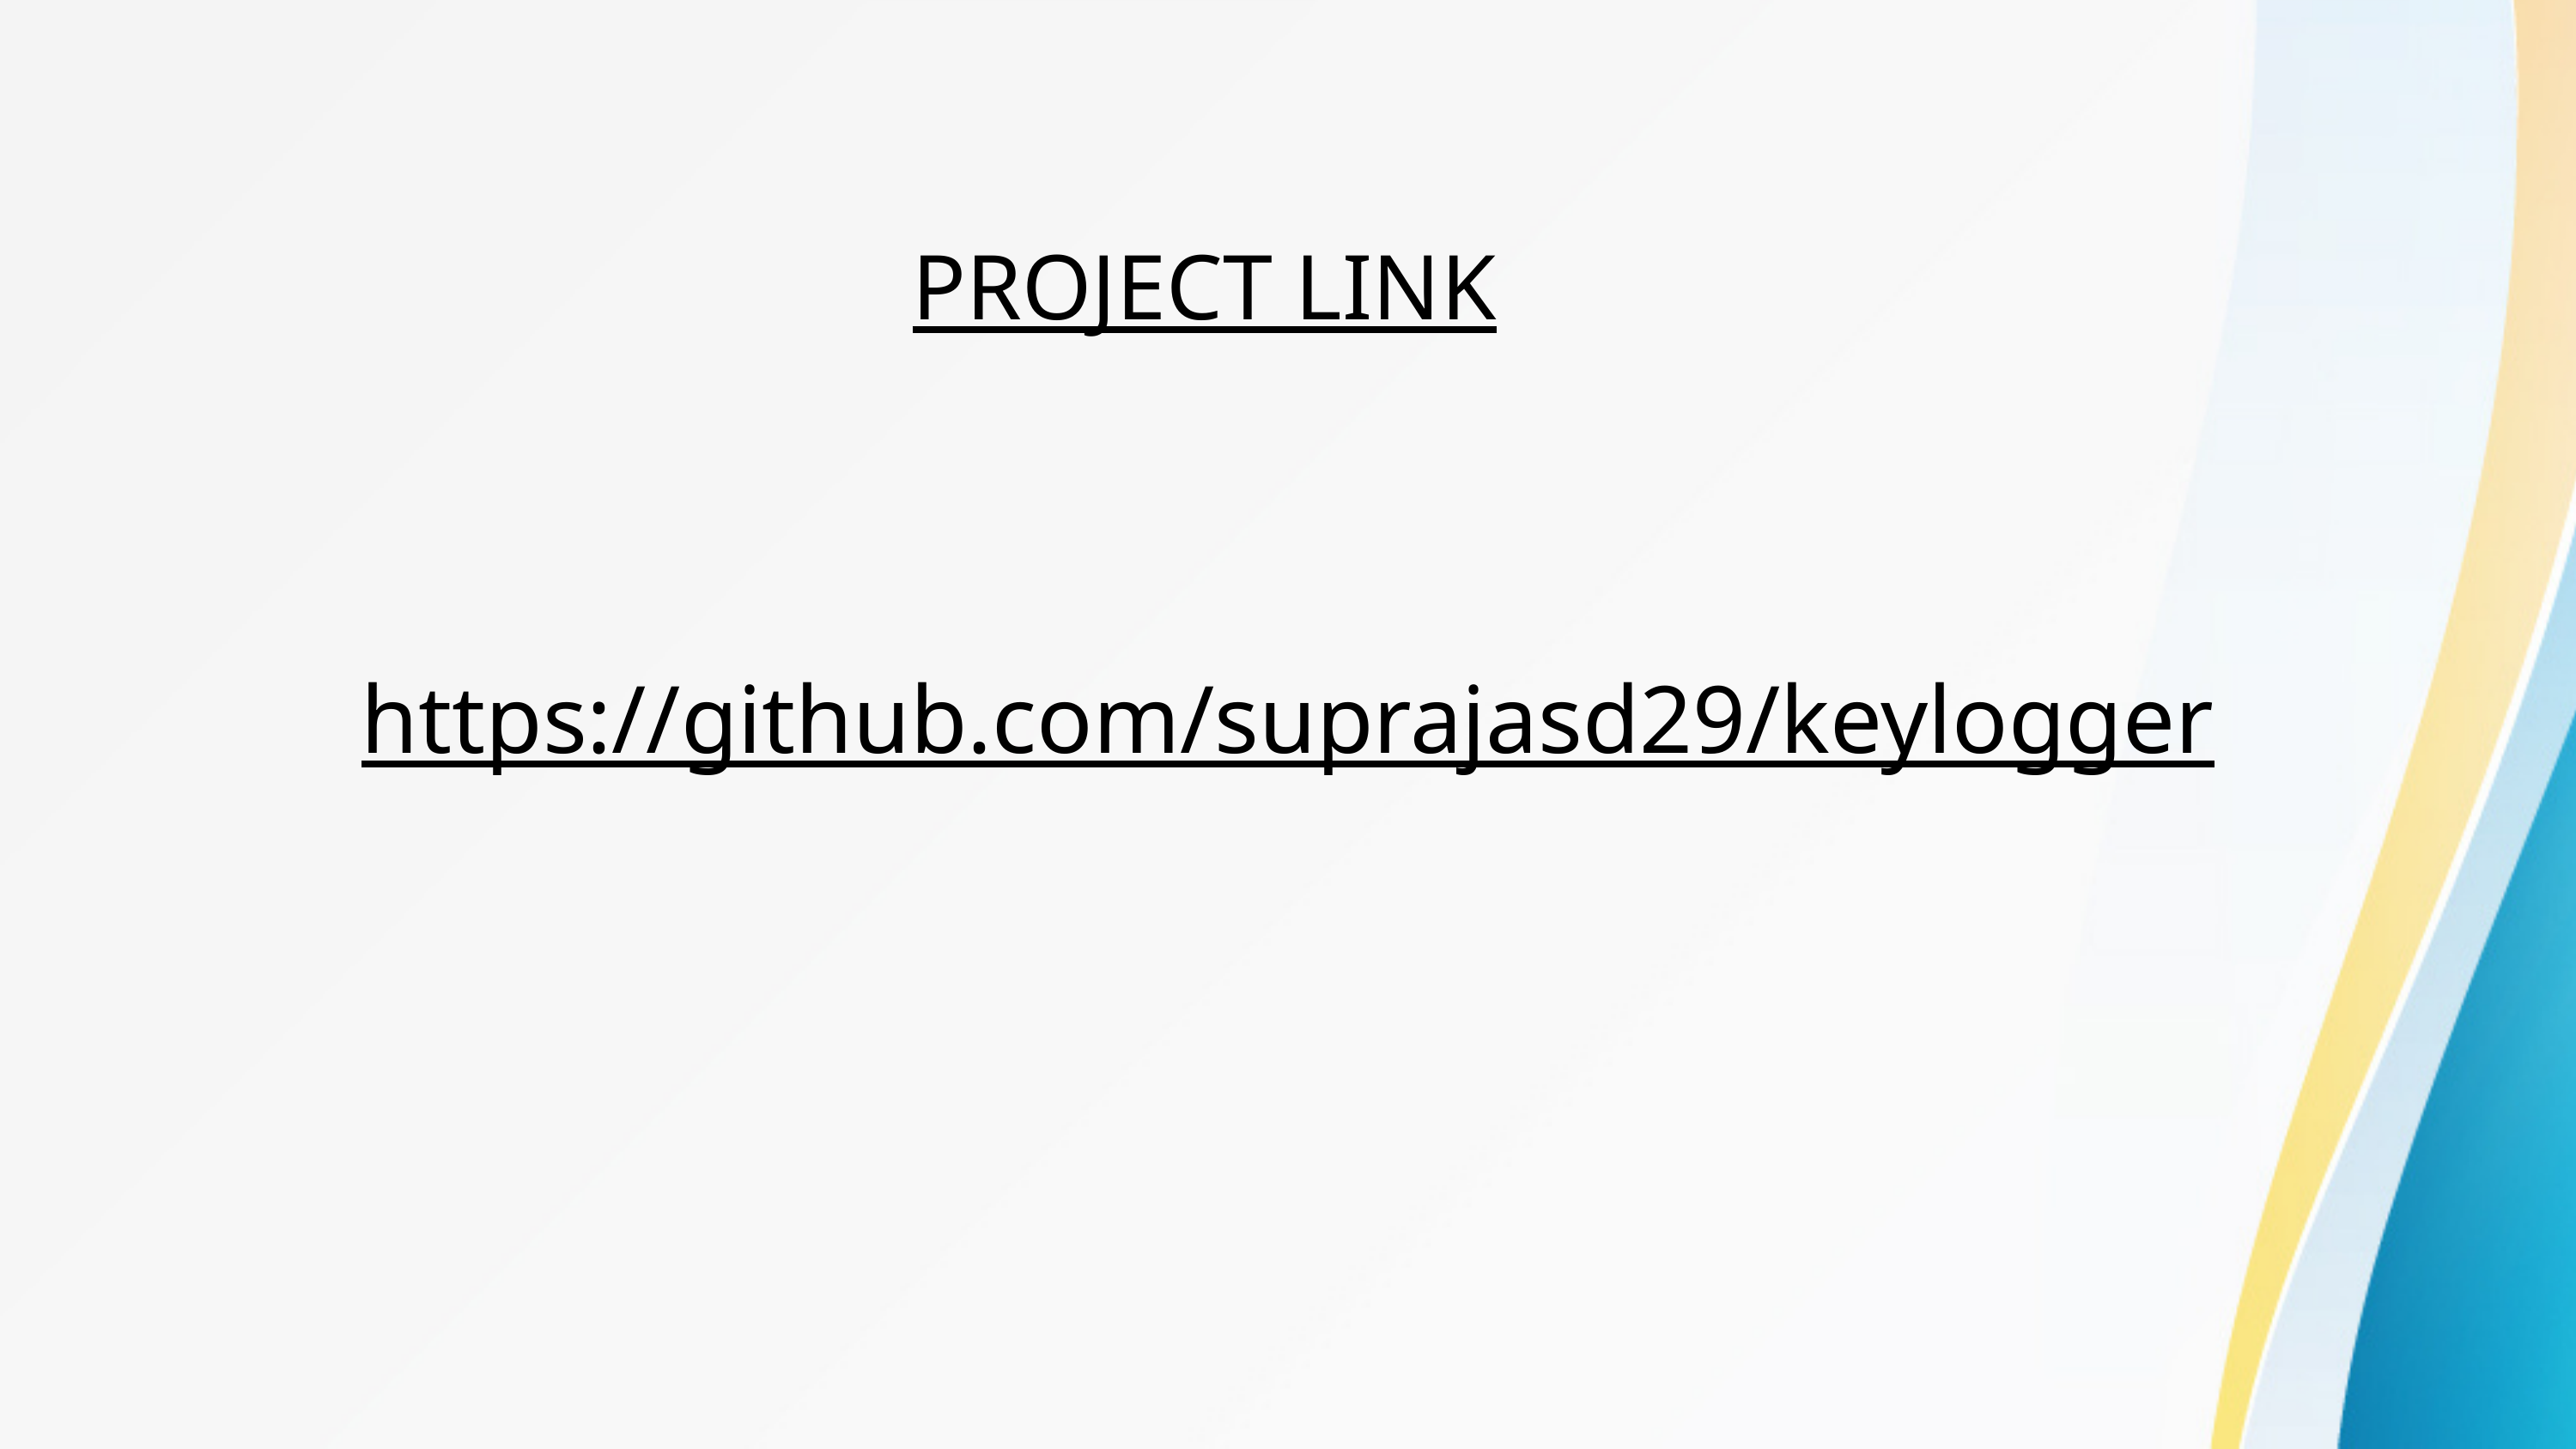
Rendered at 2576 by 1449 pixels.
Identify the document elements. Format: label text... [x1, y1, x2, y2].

text_box https://github.com/suprajasd29/keylogger [318, 641, 2257, 773]
text_box PROJECT LINK [912, 212, 1566, 338]
text_box [0, 0, 2576, 1449]
